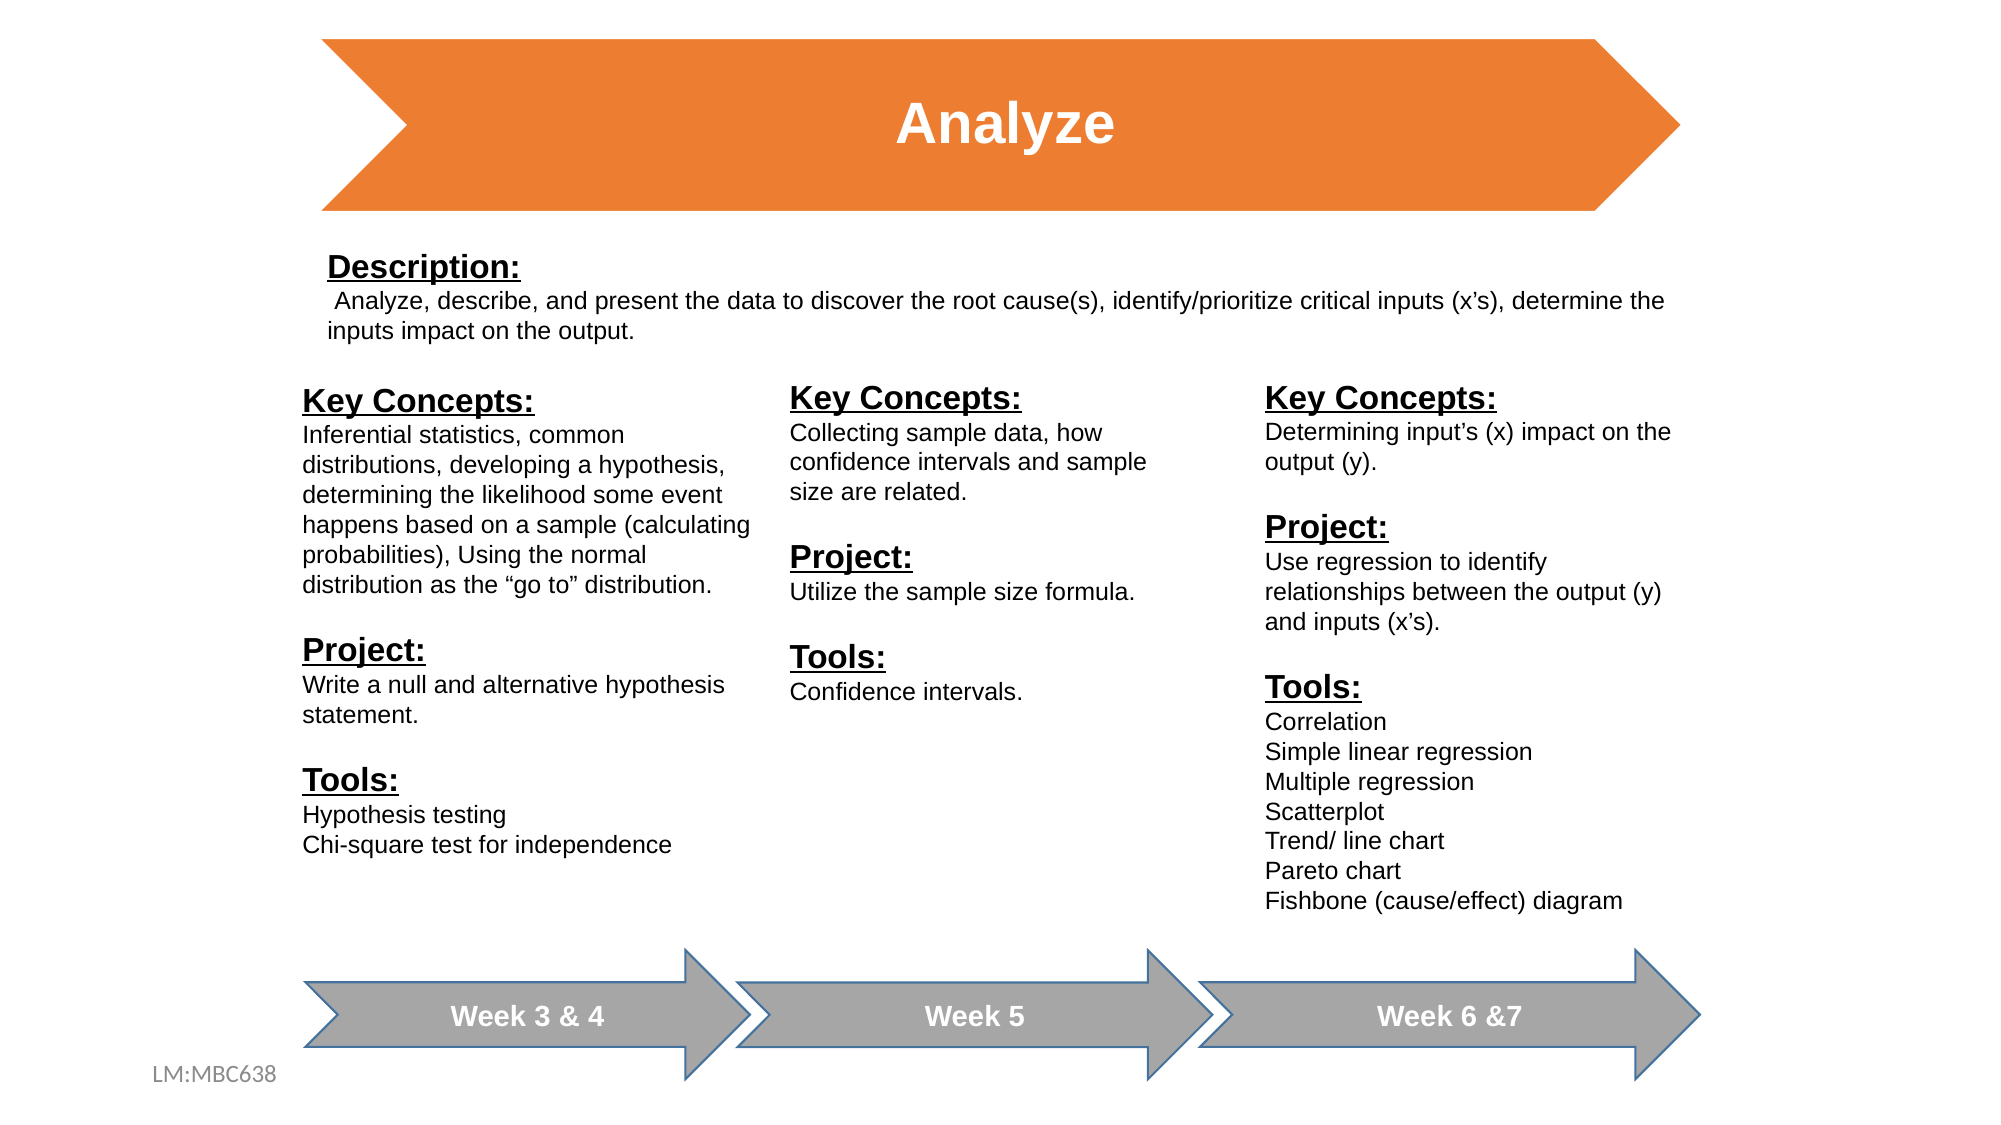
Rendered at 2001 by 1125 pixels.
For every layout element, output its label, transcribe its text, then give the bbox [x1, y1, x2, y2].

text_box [317, 37, 1685, 213]
text_box Week 3 & 4 [302, 947, 752, 1082]
text_box Key Concepts: Inferential statistics, common distributions, developing a hypothesis, determining the likelihood some event happens based on a sample (calculating probabilities), Using the normal distribution as the “go to” distribution. Project: Write a null and alternative hypothesis statement. Tools: Hypothesis testing Chi-square test for independence [287, 371, 775, 926]
text_box Week 5 [734, 947, 1214, 1082]
text_box Week 6 &7 [1197, 947, 1702, 1082]
slide_number LM:MBC638 [137, 1042, 588, 1103]
text_box Key Concepts: Determining input’s (x) impact on the output (y). Project: Use regression to identify relationships between the output (y) and inputs (x’s). Tools: Correlation Simple linear regression Multiple regression Scatterplot Trend/ line chart Pareto chart Fishbone (cause/effect) diagram [1249, 368, 1688, 923]
text_box Key Concepts: Collecting sample data, how confidence intervals and sample size are related. Project: Utilize the sample size formula. Tools: Confidence intervals. [774, 368, 1210, 773]
text_box Description: Analyze, describe, and present the data to discover the root cause(s), identify/prioritize critical inputs (x’s), determine the inputs impact on the output. [312, 237, 1688, 352]
